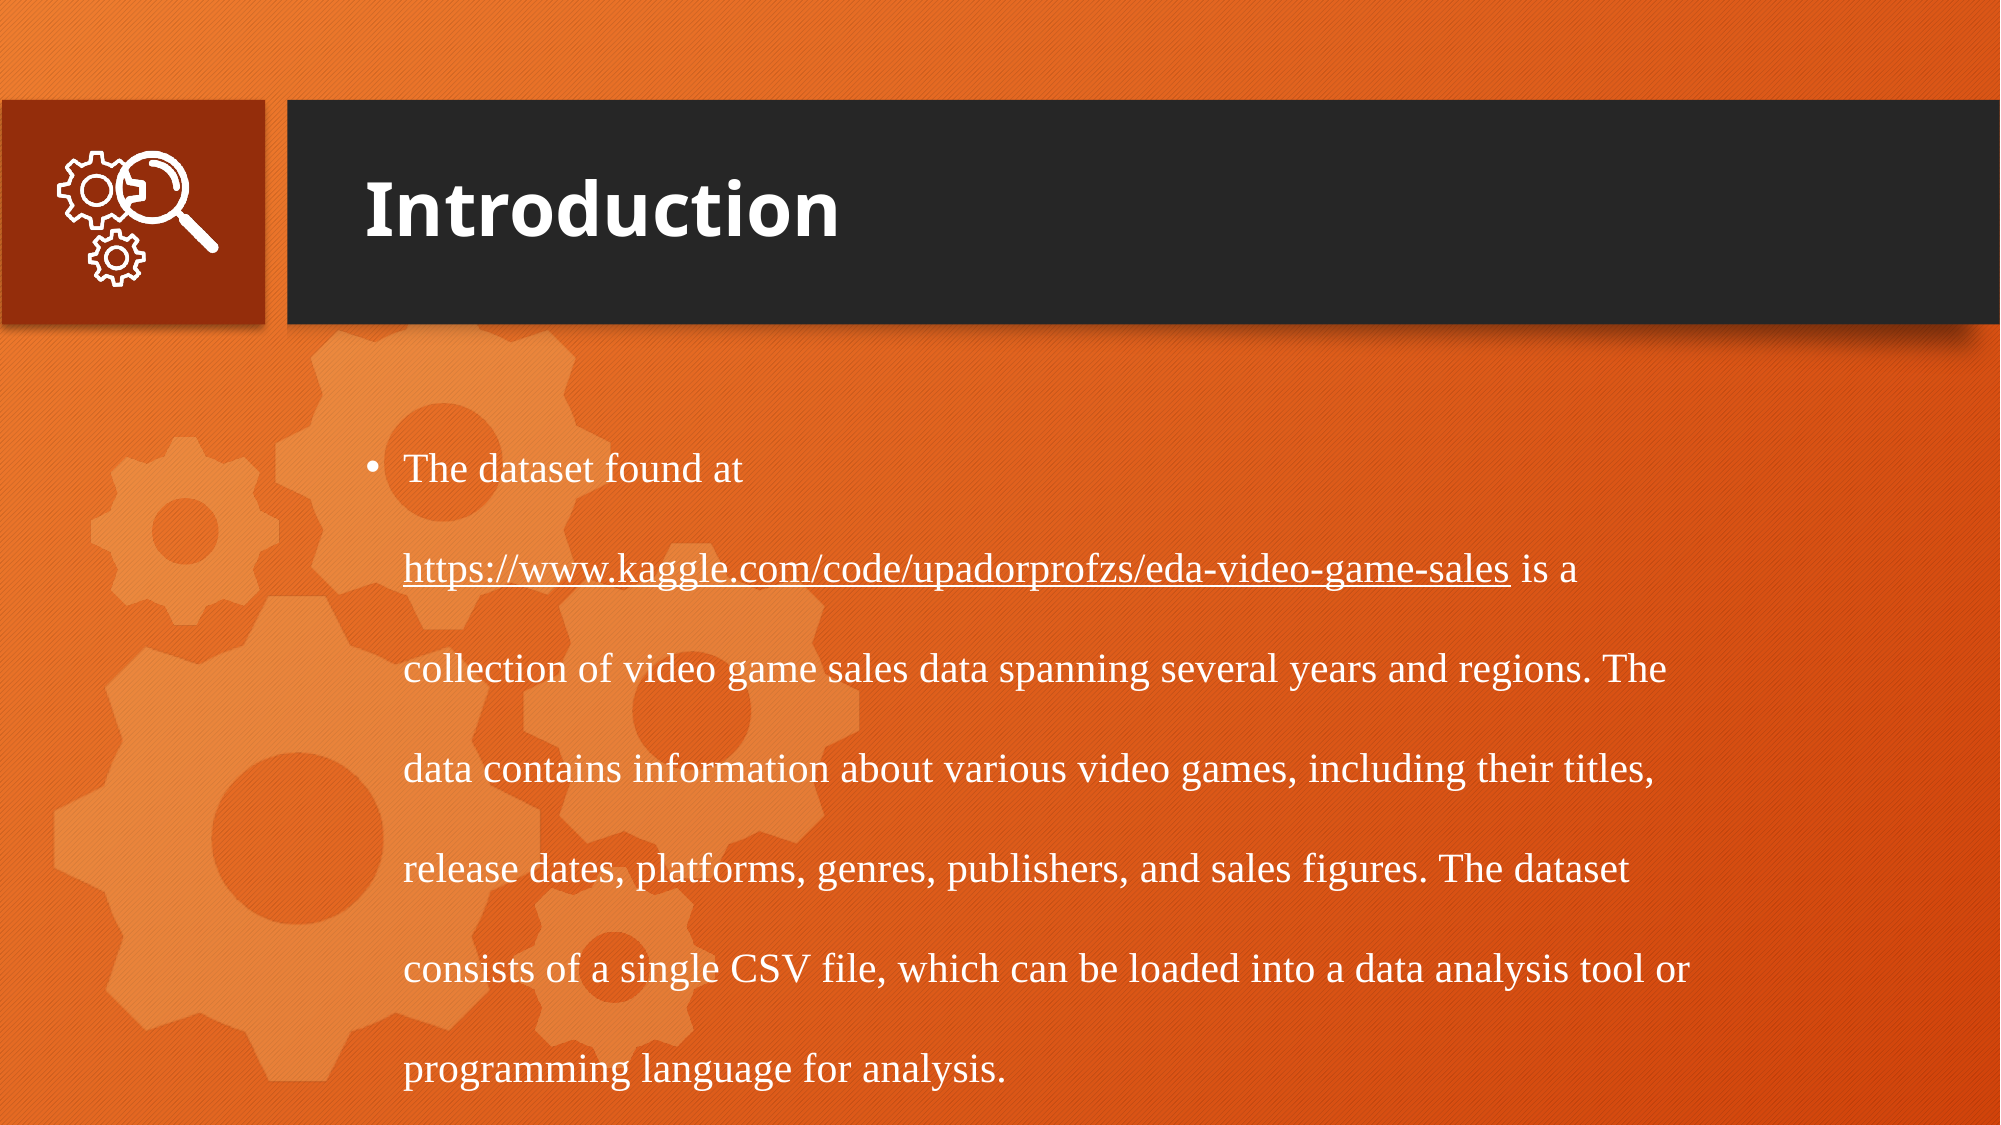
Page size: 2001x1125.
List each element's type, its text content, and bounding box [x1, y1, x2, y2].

picture [11, 100, 2000, 1109]
title Introduction [350, 123, 1928, 301]
list The dataset found at https://www.kaggle.com/code/upadorprofzs/eda-video-game-sales is a collection of video game sales data spanning several years and regions. The data contains information about various video games, including their titles, release dates, platforms, genres, publishers, and sales figures. The dataset consists of a single CSV file, which can be loaded into a data analysis tool or programming language for analysis. [350, 383, 1750, 974]
